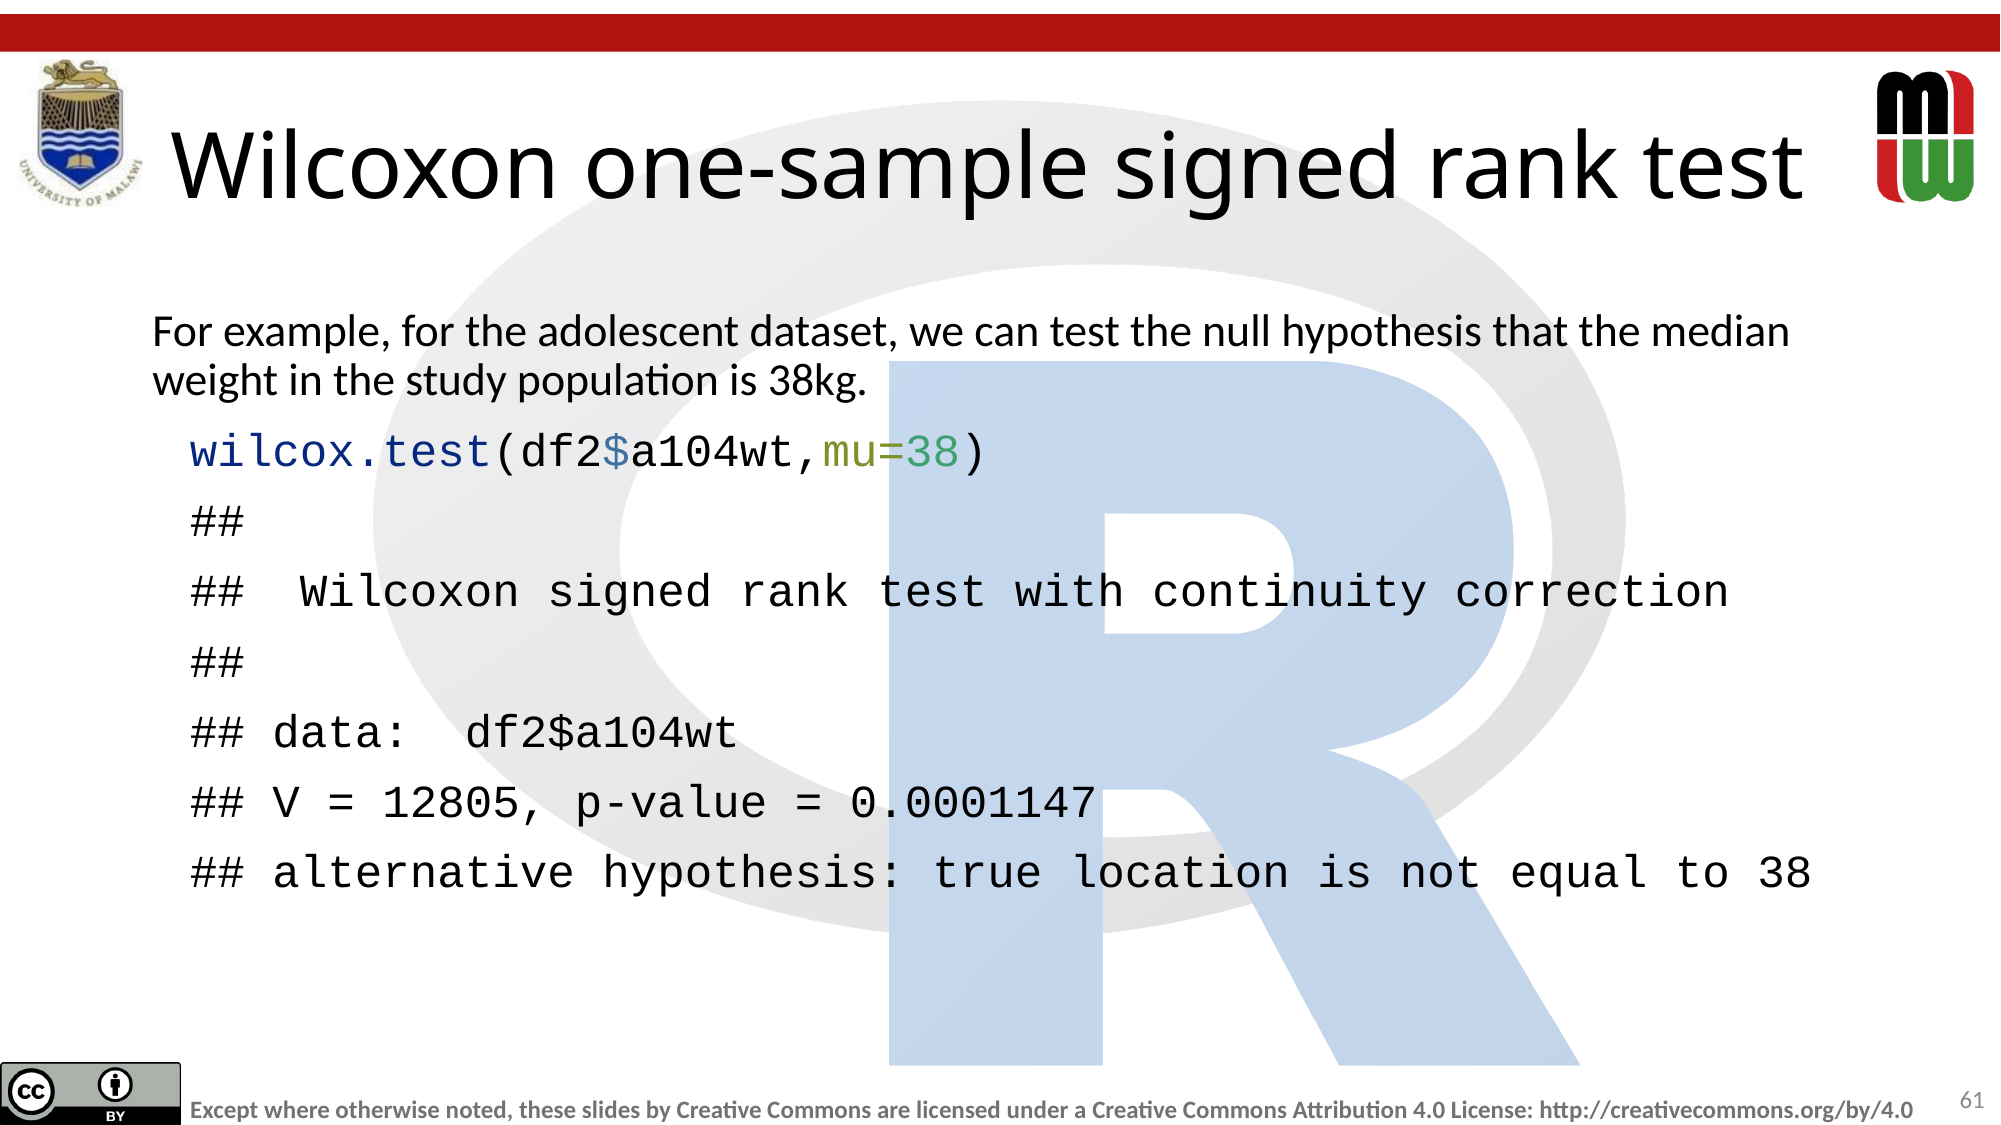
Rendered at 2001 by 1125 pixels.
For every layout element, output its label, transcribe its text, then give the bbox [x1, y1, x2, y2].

list For example, for the adolescent dataset, we can test the null hypothesis that the median weight in the study population is 38kg. wilcox.test(df2$a104wt,mu=38) ## ## Wilcoxon signed rank test with continuity correction ## ## data: df2$a104wt ## V = 12805, p-value = 0.0001147 ## alternative hypothesis: true location is not equal to 38 [137, 299, 1863, 1066]
picture [19, 59, 143, 207]
title Wilcoxon one-sample signed rank test [155, 59, 1851, 278]
slide_number 61 [1550, 1073, 2000, 1125]
picture [0, 1062, 181, 1125]
